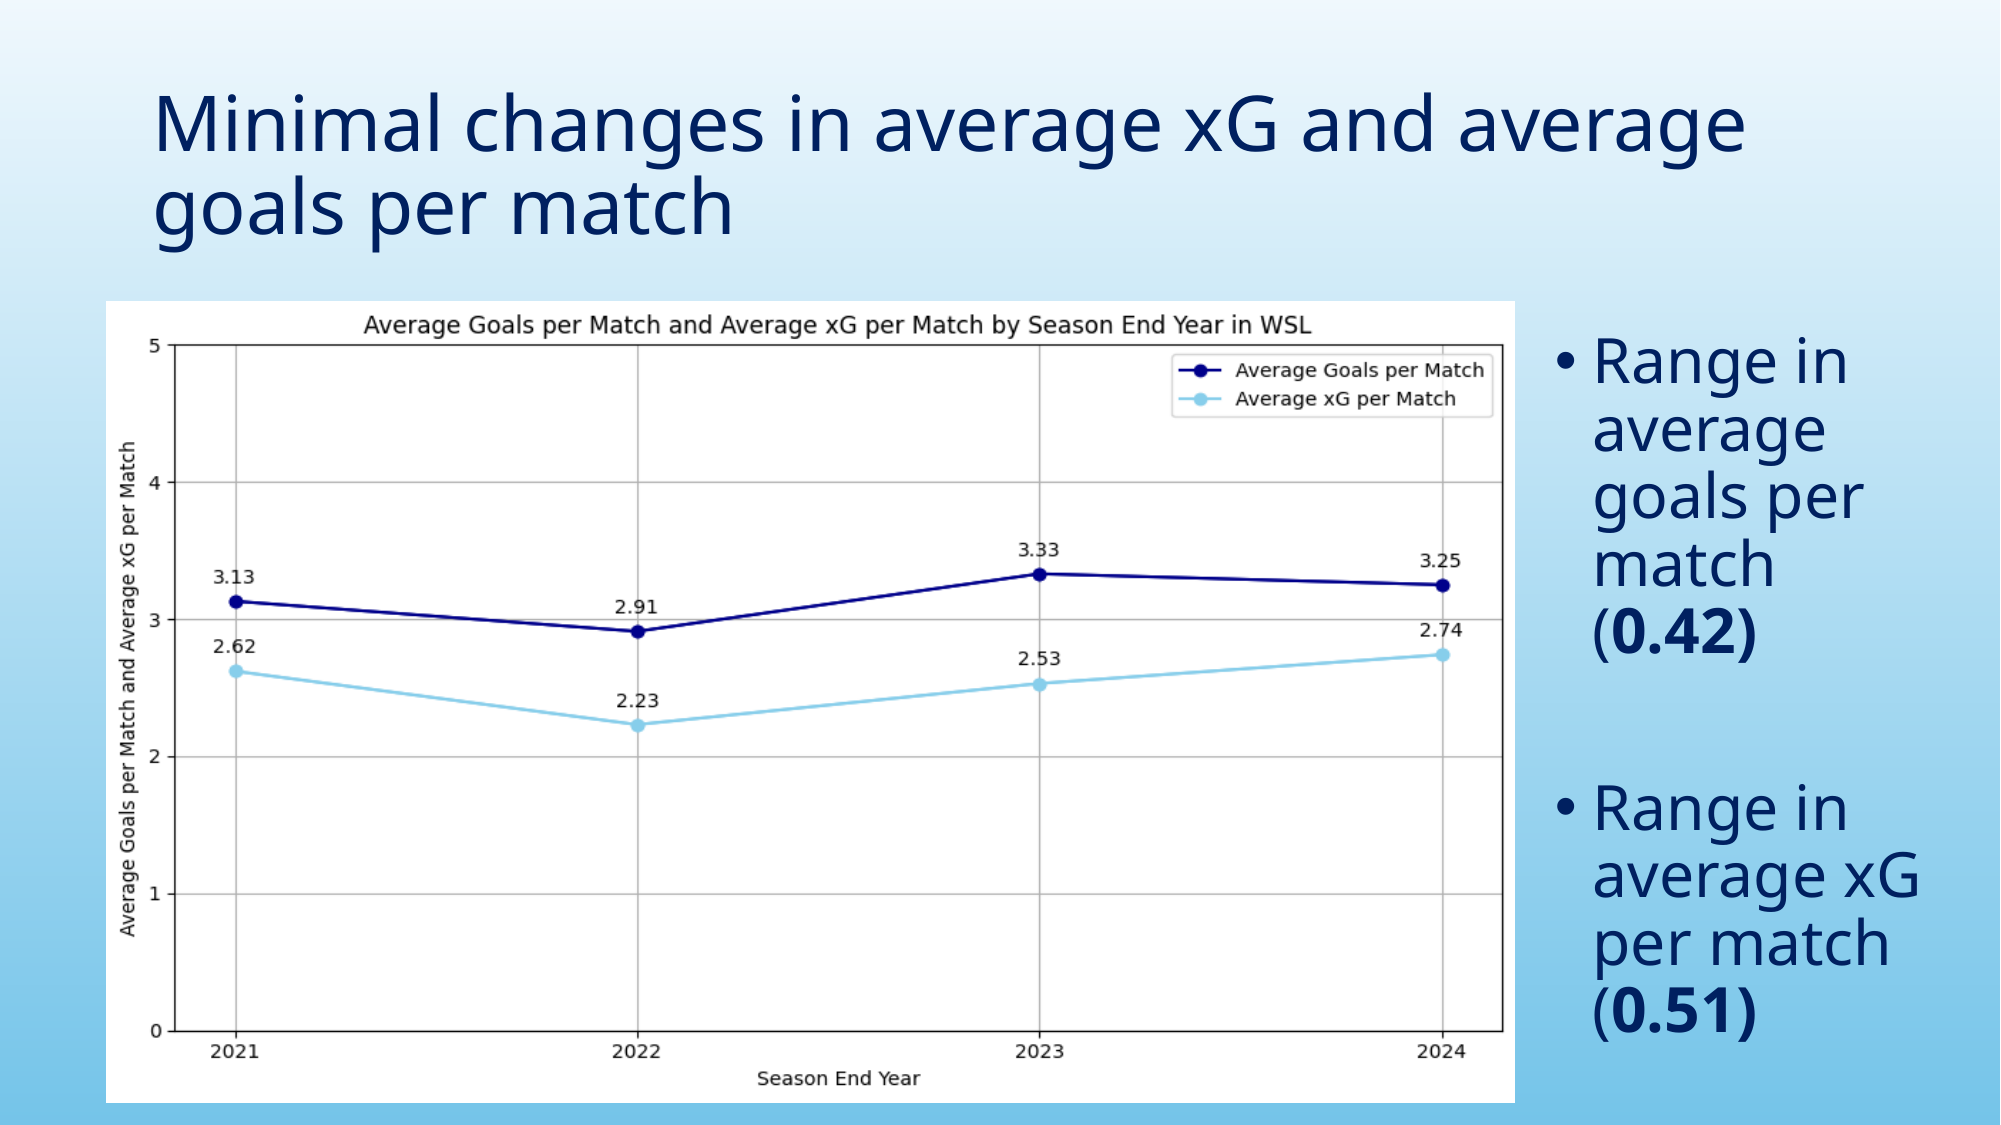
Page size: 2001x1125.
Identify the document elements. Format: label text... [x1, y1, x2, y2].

text_box Minimal changes in average xG and average goals per match [137, 59, 1863, 278]
picture [105, 301, 1516, 1103]
list Range in average goals per match (0.42) Range in average xG per match (0.51) [1539, 322, 1974, 884]
